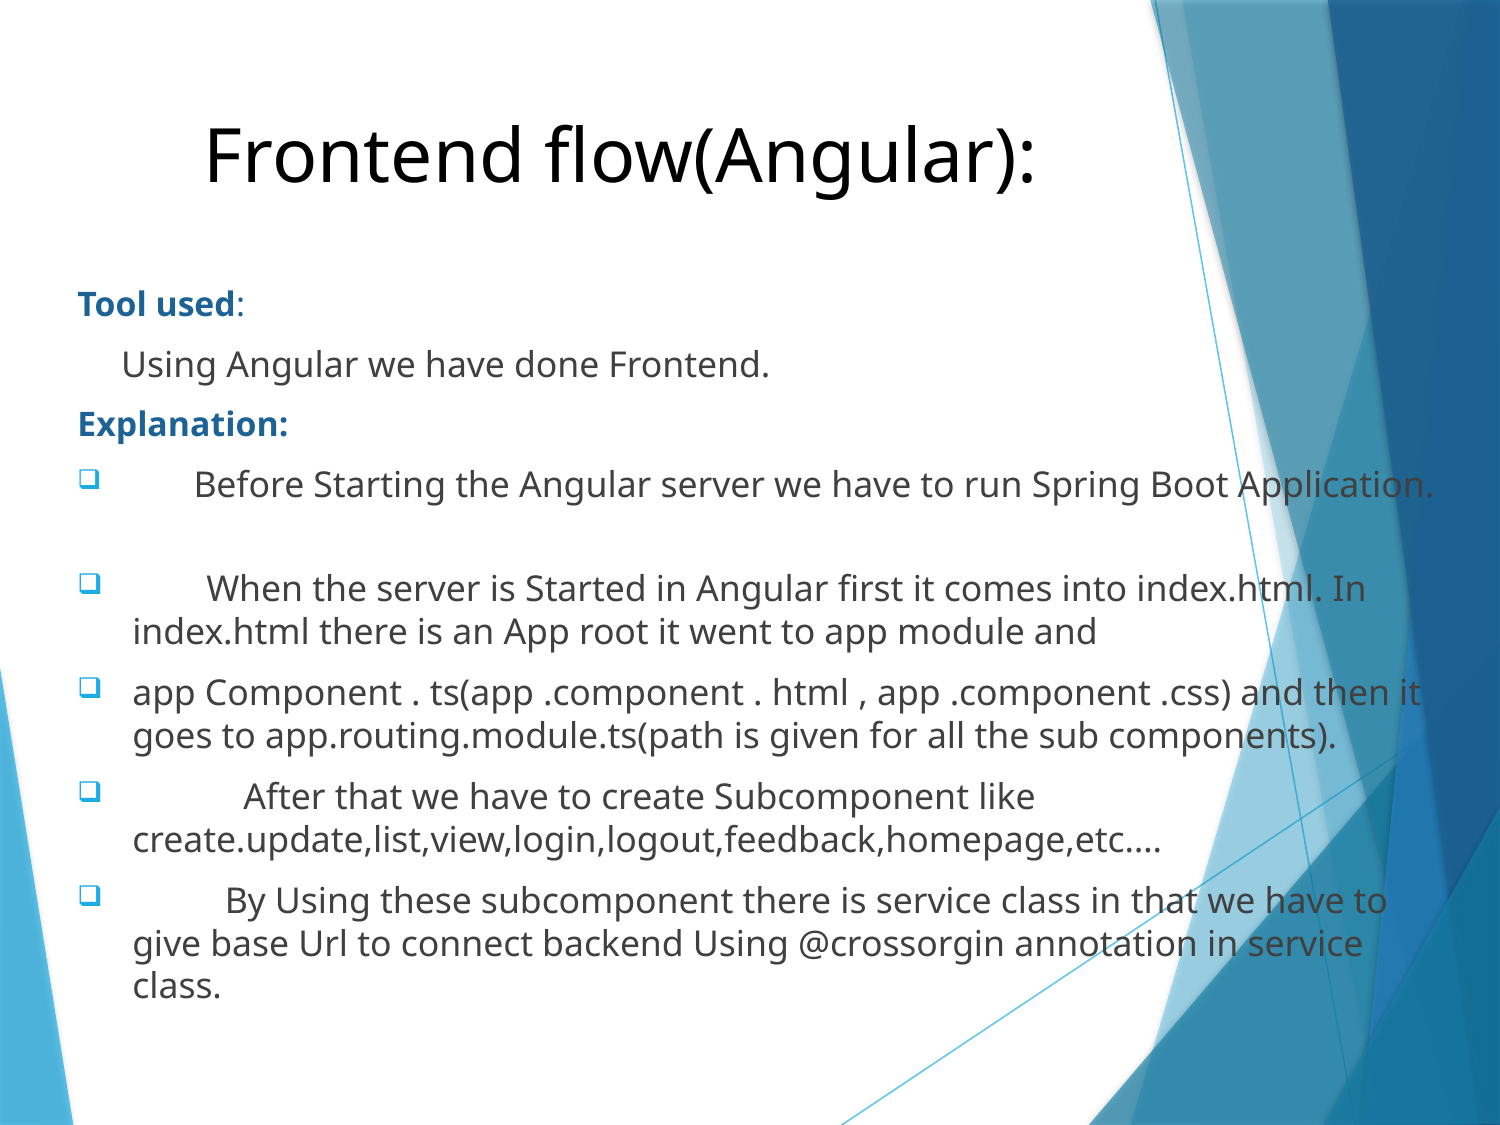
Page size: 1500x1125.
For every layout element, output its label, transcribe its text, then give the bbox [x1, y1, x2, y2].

title Frontend flow(Angular): [99, 99, 1142, 213]
list Tool used: Using Angular we have done Frontend. Explanation: Before Starting the Angular server we have to run Spring Boot Application. When the server is Started in Angular first it comes into index.html. In index.html there is an App root it went to app module and app Component . ts(app .component . html , app .component .css) and then it goes to app.routing.module.ts(path is given for all the sub components). After that we have to create Subcomponent like create.update,list,view,login,logout,feedback,homepage,etc…. By Using these subcomponent there is service class in that we have to give base Url to connect backend Using @crossorgin annotation in service class. [62, 275, 1463, 1025]
